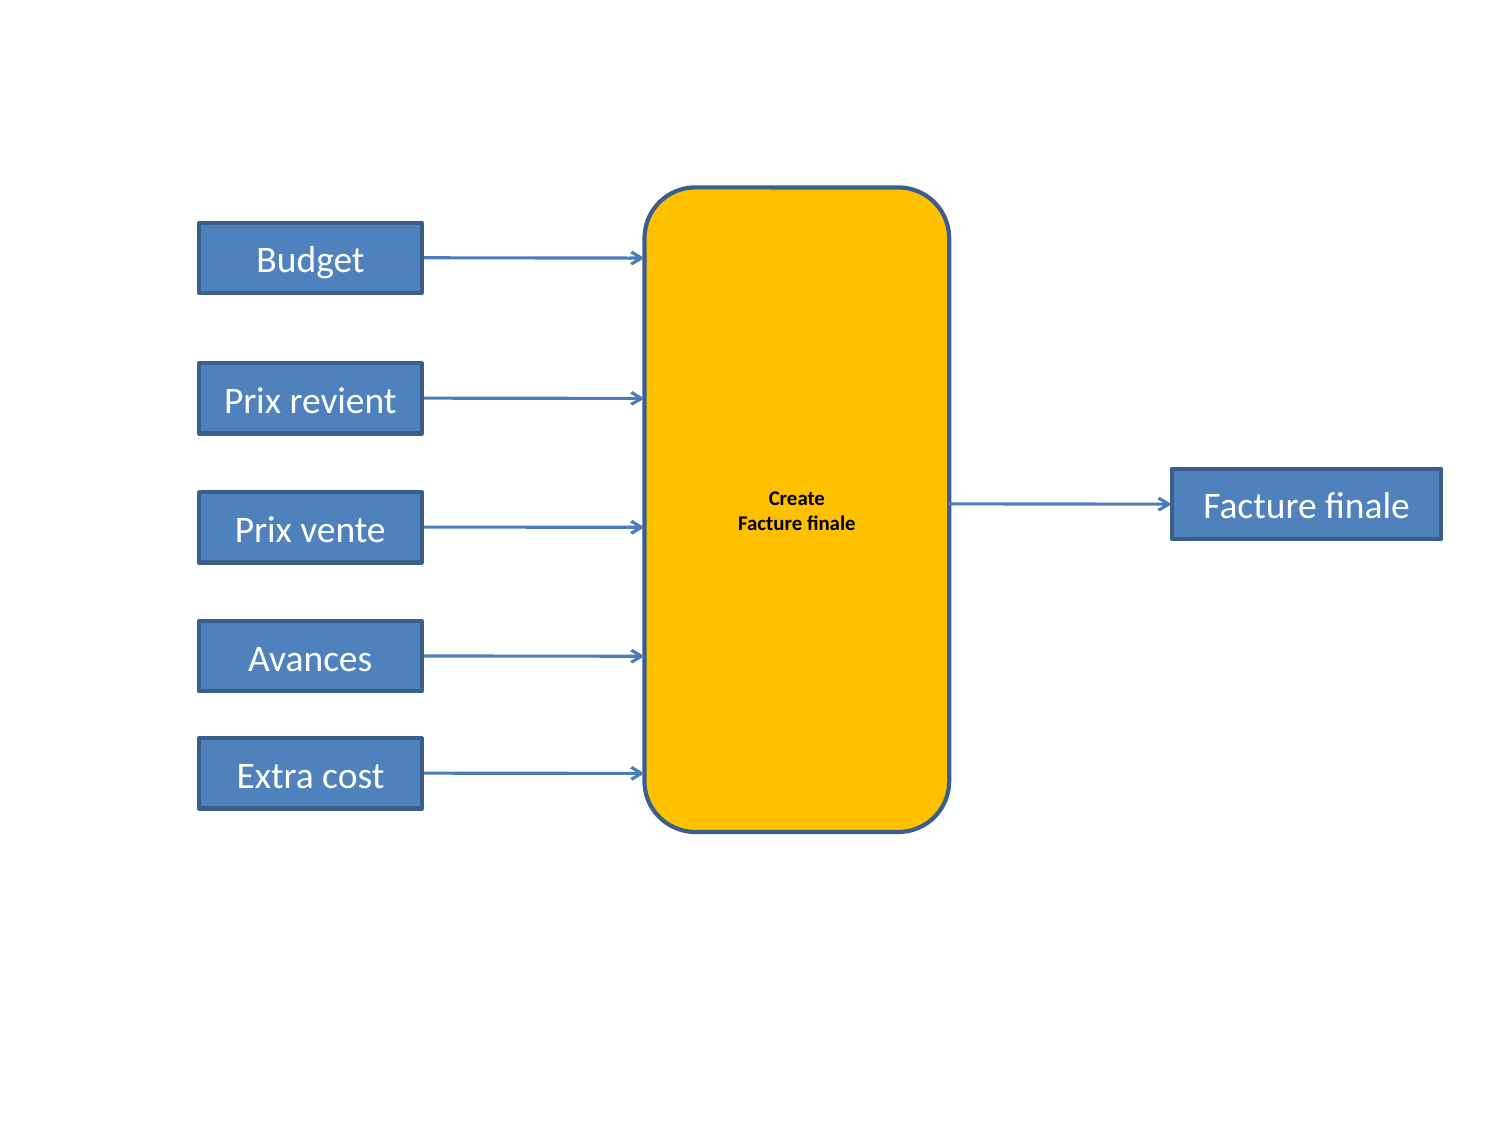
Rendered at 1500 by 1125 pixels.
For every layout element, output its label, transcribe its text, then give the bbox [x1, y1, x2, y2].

text_box Extra cost [197, 736, 424, 811]
text_box Prix vente [197, 490, 424, 565]
text_box Prix revient [197, 361, 424, 436]
text_box Facture finale [1170, 467, 1443, 541]
text_box Avances [197, 619, 424, 693]
text_box Create Facture finale [642, 185, 952, 835]
text_box Budget [197, 221, 424, 295]
